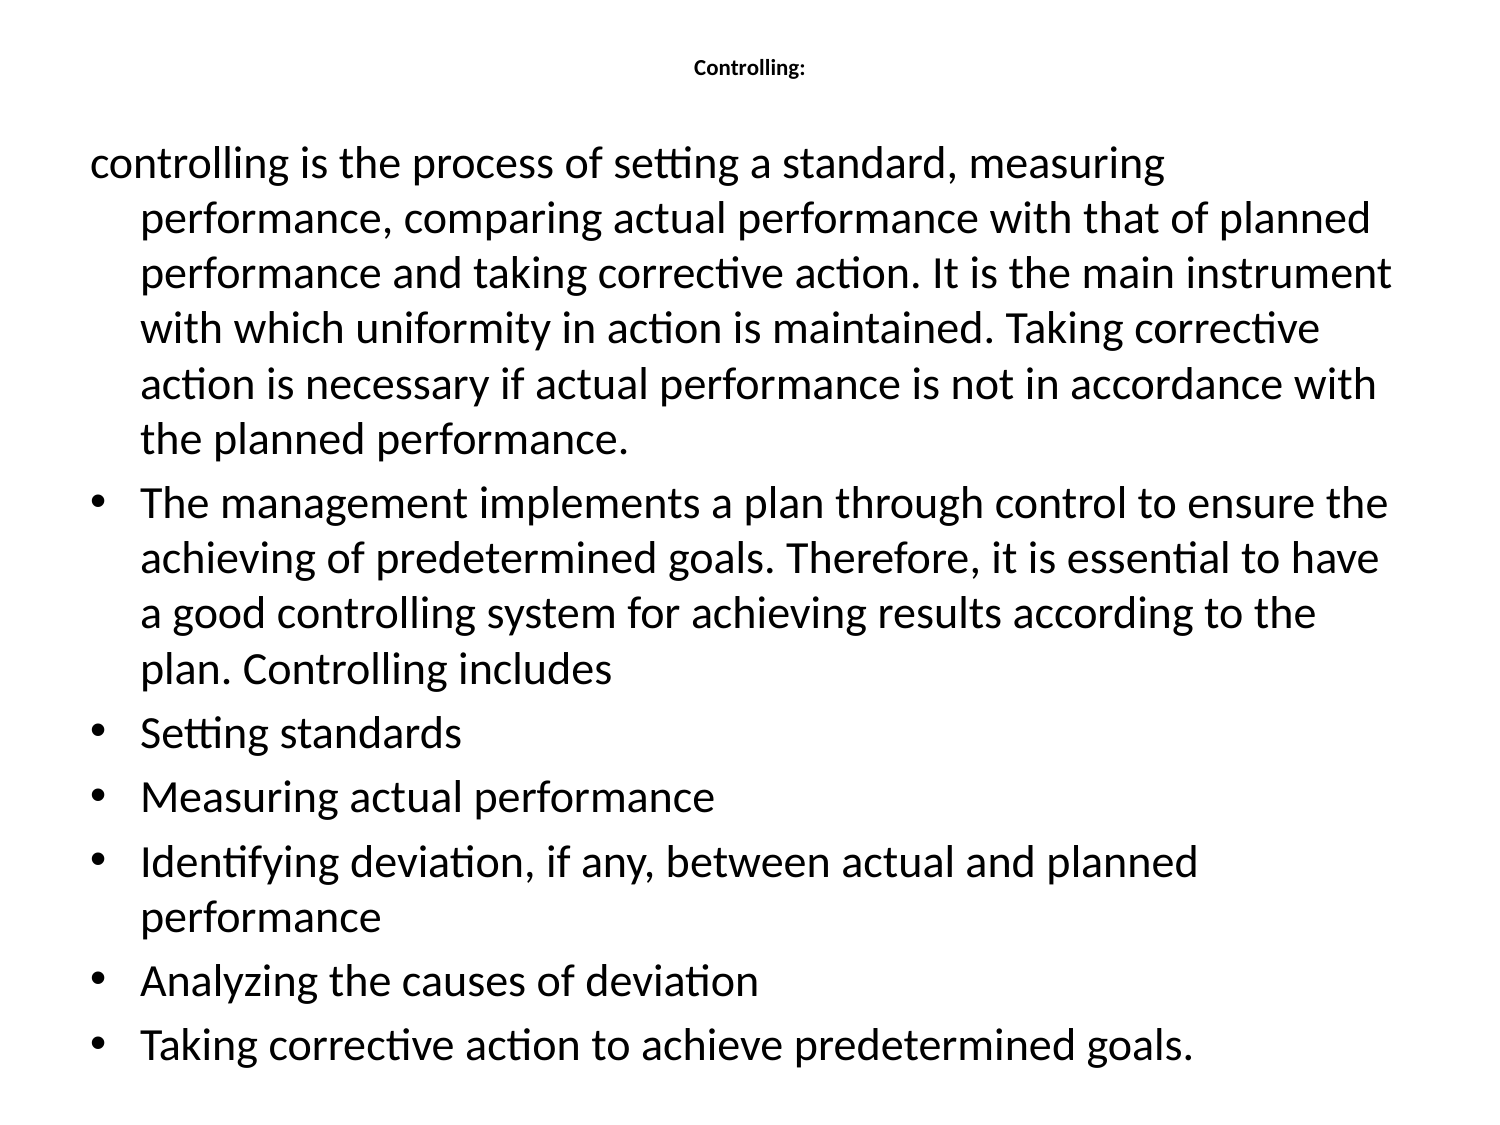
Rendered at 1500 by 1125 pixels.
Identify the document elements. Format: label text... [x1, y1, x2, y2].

title Controlling: [75, 45, 1425, 88]
list controlling is the process of setting a standard, measuring performance, comparing actual performance with that of planned performance and taking corrective action. It is the main instrument with which uniformity in action is maintained. Taking corrective action is necessary if actual performance is not in accordance with the planned performance. The management implements a plan through control to ensure the achieving of predetermined goals. Therefore, it is essential to have a good controlling system for achieving results according to the plan. Controlling includes Setting standards Measuring actual performance Identifying deviation, if any, between actual and planned performance Analyzing the causes of deviation Taking corrective action to achieve predetermined goals. [75, 125, 1425, 1088]
